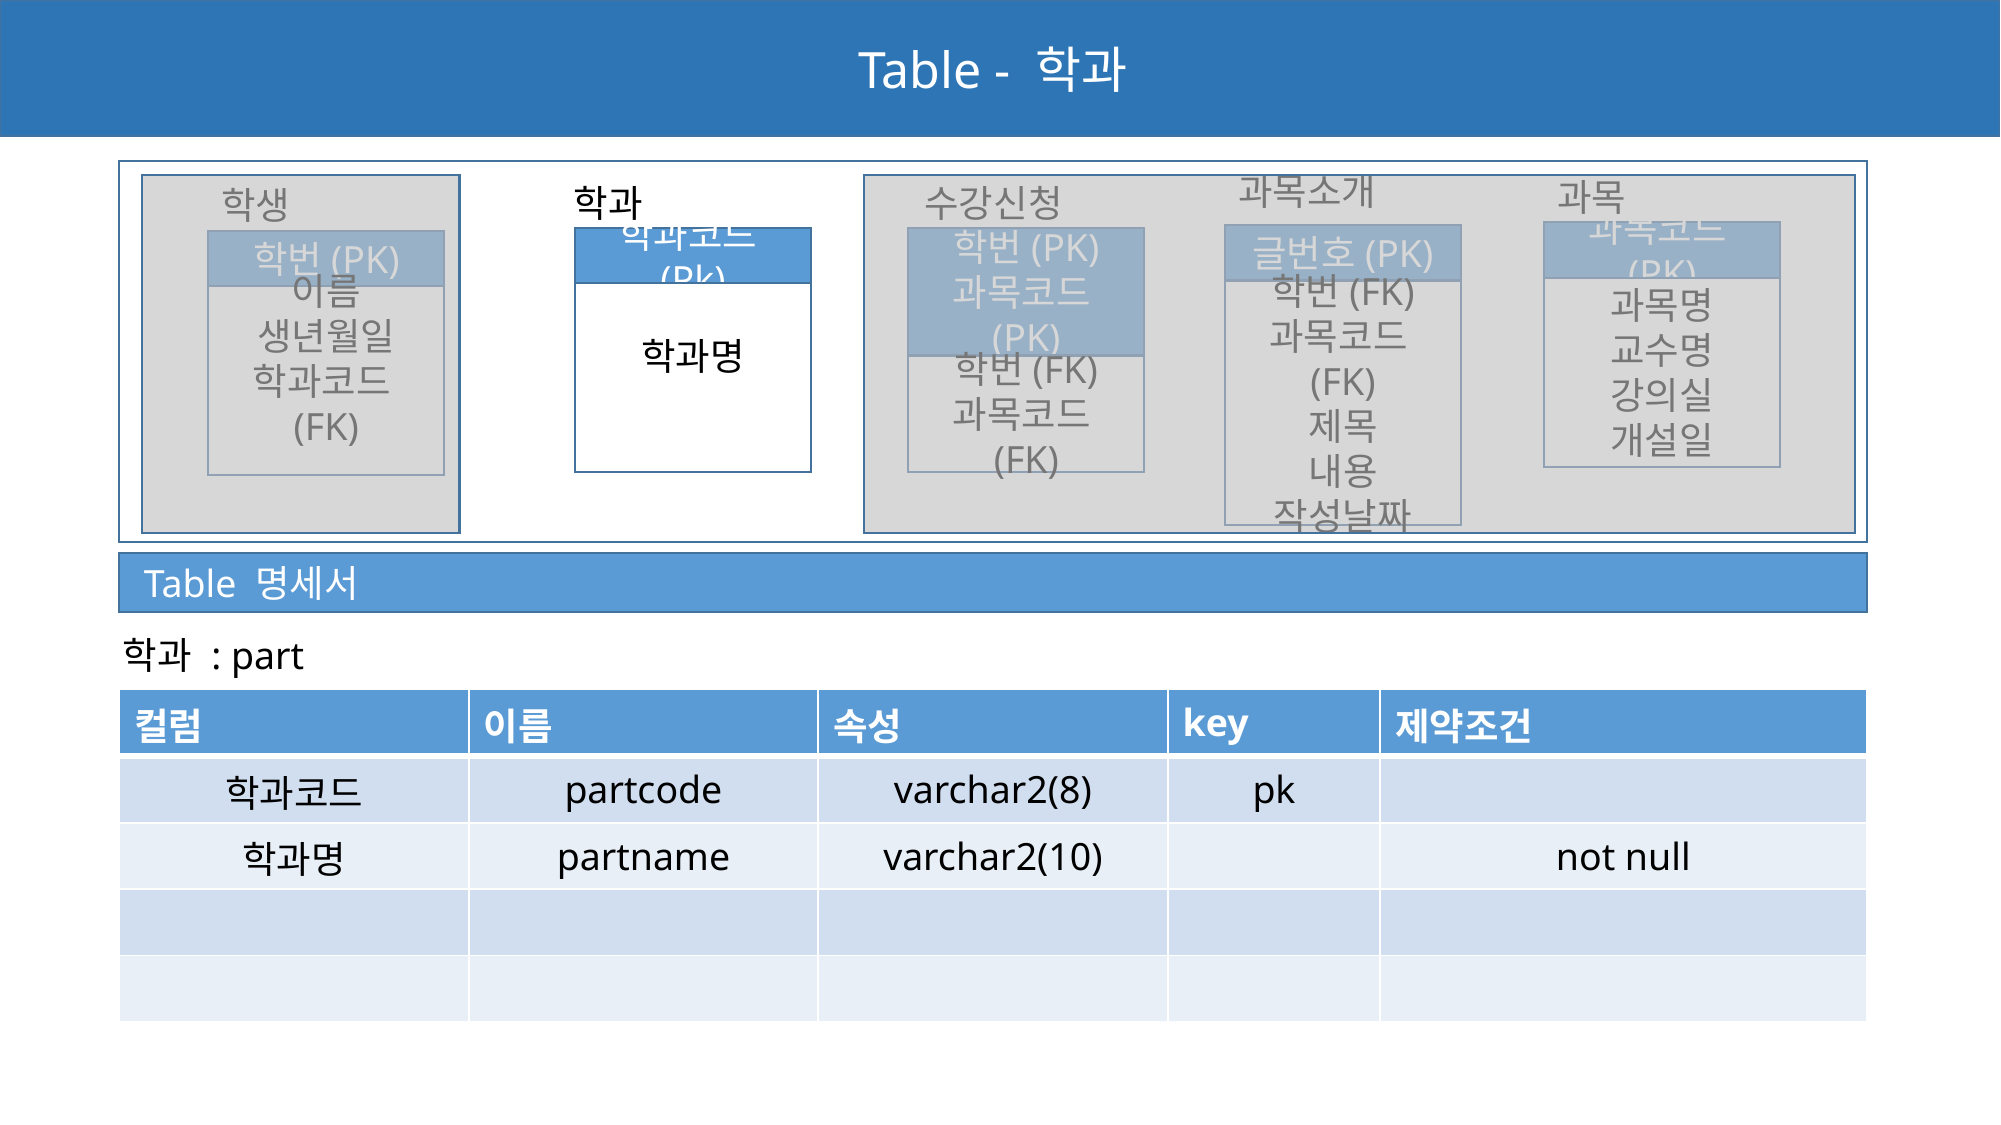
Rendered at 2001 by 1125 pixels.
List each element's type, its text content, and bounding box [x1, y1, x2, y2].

table_cell [470, 956, 817, 1021]
text_box Table - 학과 [0, 0, 2000, 137]
table_cell [120, 956, 468, 1021]
table_cell [1169, 824, 1379, 888]
table_cell varchar2(8) [819, 759, 1167, 822]
table_header 컬럼 [120, 690, 468, 753]
table_header 제약조건 [1381, 690, 1866, 753]
table_cell [1169, 890, 1379, 955]
table_cell 학과명 [120, 824, 468, 888]
table_cell varchar2(10) [819, 824, 1167, 888]
table_header key [1169, 690, 1379, 753]
text_box [863, 174, 1856, 534]
table_cell [120, 890, 468, 955]
text_box [118, 160, 1868, 543]
table_header 속성 [819, 690, 1167, 753]
table_cell [819, 890, 1167, 955]
table_header 이름 [470, 690, 817, 753]
table_cell 학과코드 [120, 759, 468, 822]
table_cell pk [1169, 759, 1379, 822]
table_cell partname [470, 824, 817, 888]
table_cell [1381, 956, 1866, 1021]
table_cell [1381, 890, 1866, 955]
table_cell not null [1381, 824, 1866, 888]
table_cell [1169, 956, 1379, 1021]
text_box [141, 174, 461, 534]
table_cell [470, 890, 817, 955]
text_box 학과 : part [108, 624, 320, 685]
table_cell [1381, 759, 1866, 822]
text_box Table 명세서 [118, 552, 1868, 613]
table_cell [819, 956, 1167, 1021]
table_cell partcode [470, 759, 817, 822]
